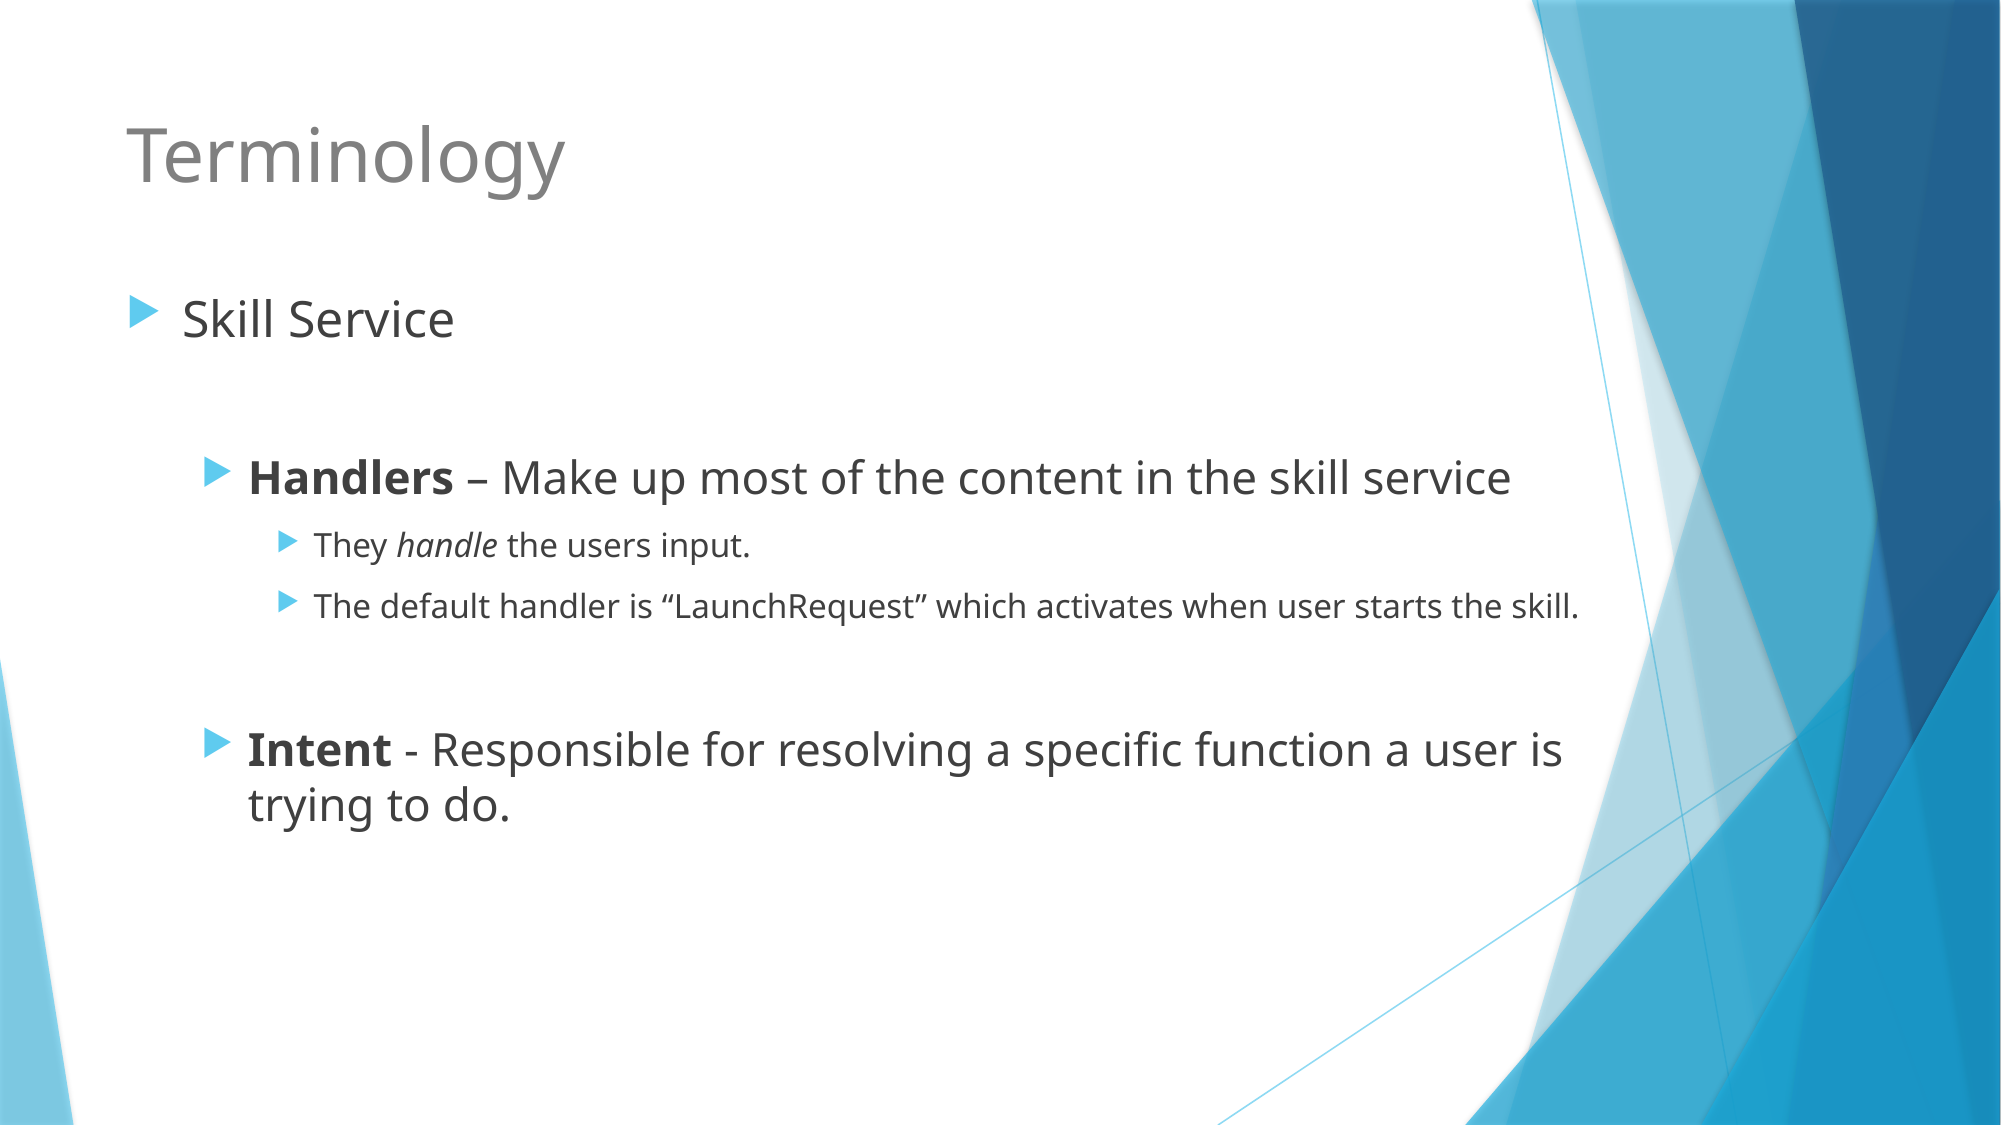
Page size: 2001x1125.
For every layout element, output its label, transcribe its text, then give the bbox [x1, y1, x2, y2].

title Terminology [111, 99, 1522, 279]
list Skill Service Handlers – Make up most of the content in the skill service They handle the users input. The default handler is “LaunchRequest” which activates when user starts the skill. Intent - Responsible for resolving a specific function a user is trying to do. [111, 279, 1631, 992]
